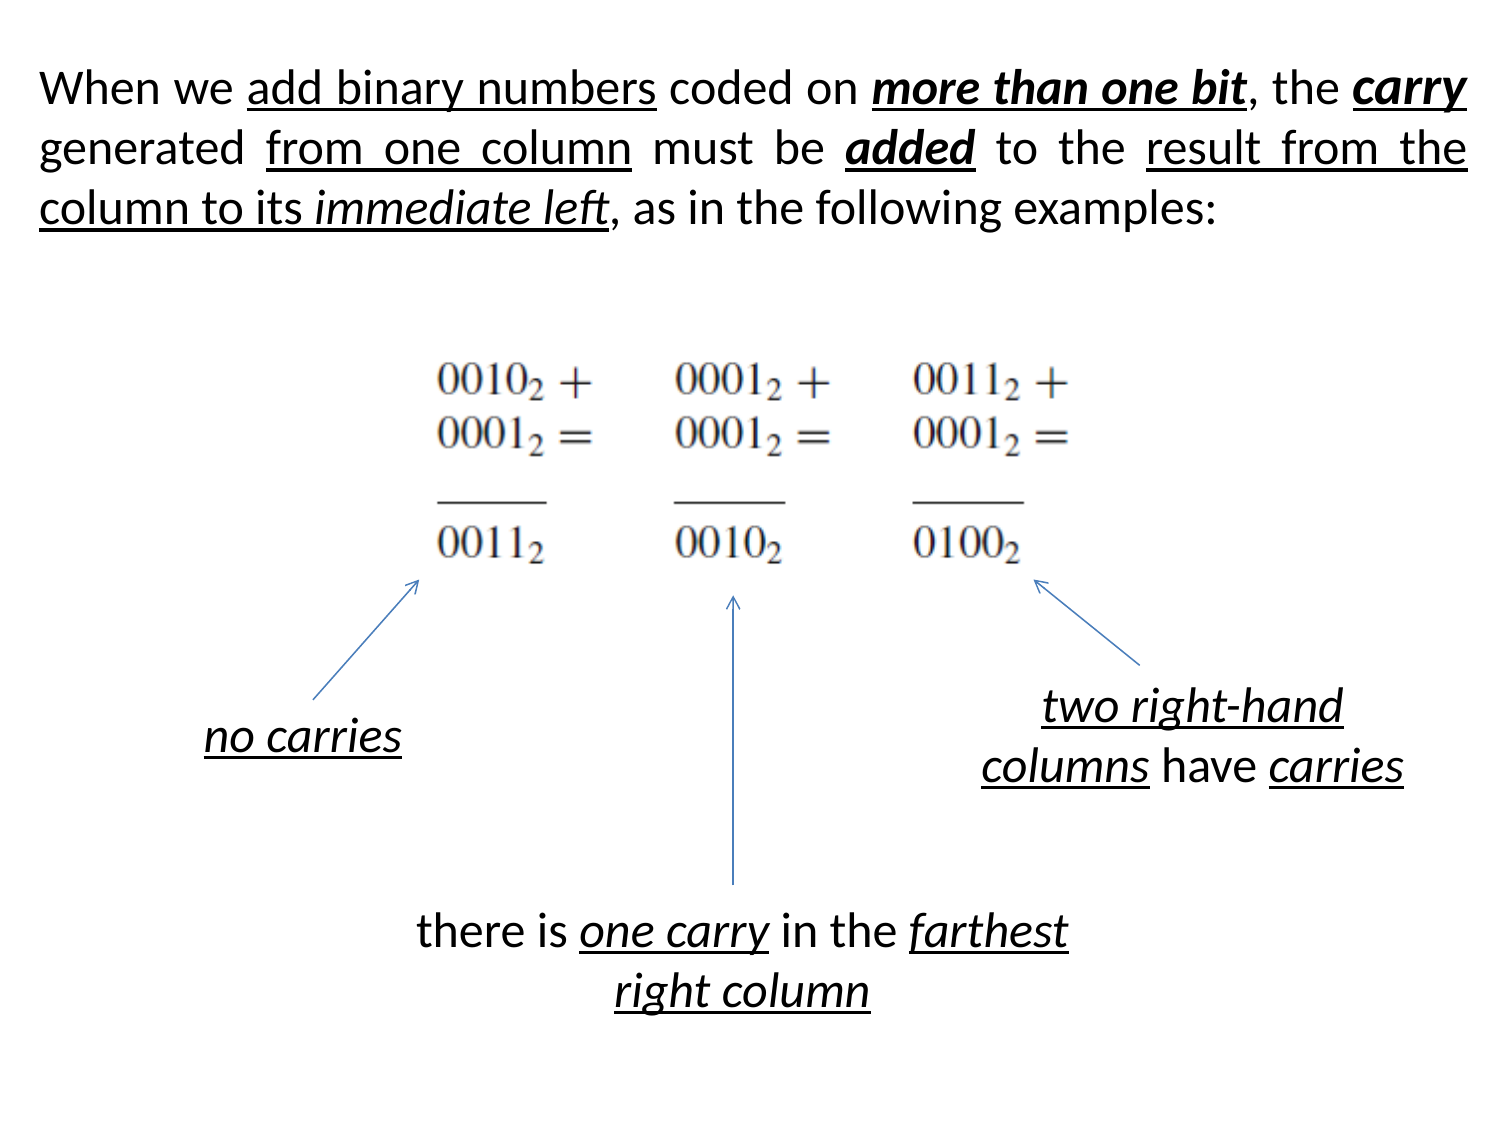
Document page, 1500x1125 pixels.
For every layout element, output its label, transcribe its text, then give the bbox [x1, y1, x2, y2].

picture [400, 342, 1106, 580]
text_box there is one carry in the farthest right column [382, 889, 1103, 1025]
text_box When we add binary numbers coded on more than one bit, the carry generated from one column must be added to the result from the column to its immediate left, as in the following examples: [24, 42, 1483, 243]
text_box no carries [188, 695, 436, 771]
text_box two right-hand columns have carries [938, 665, 1447, 801]
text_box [1033, 579, 1140, 666]
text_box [312, 579, 420, 701]
